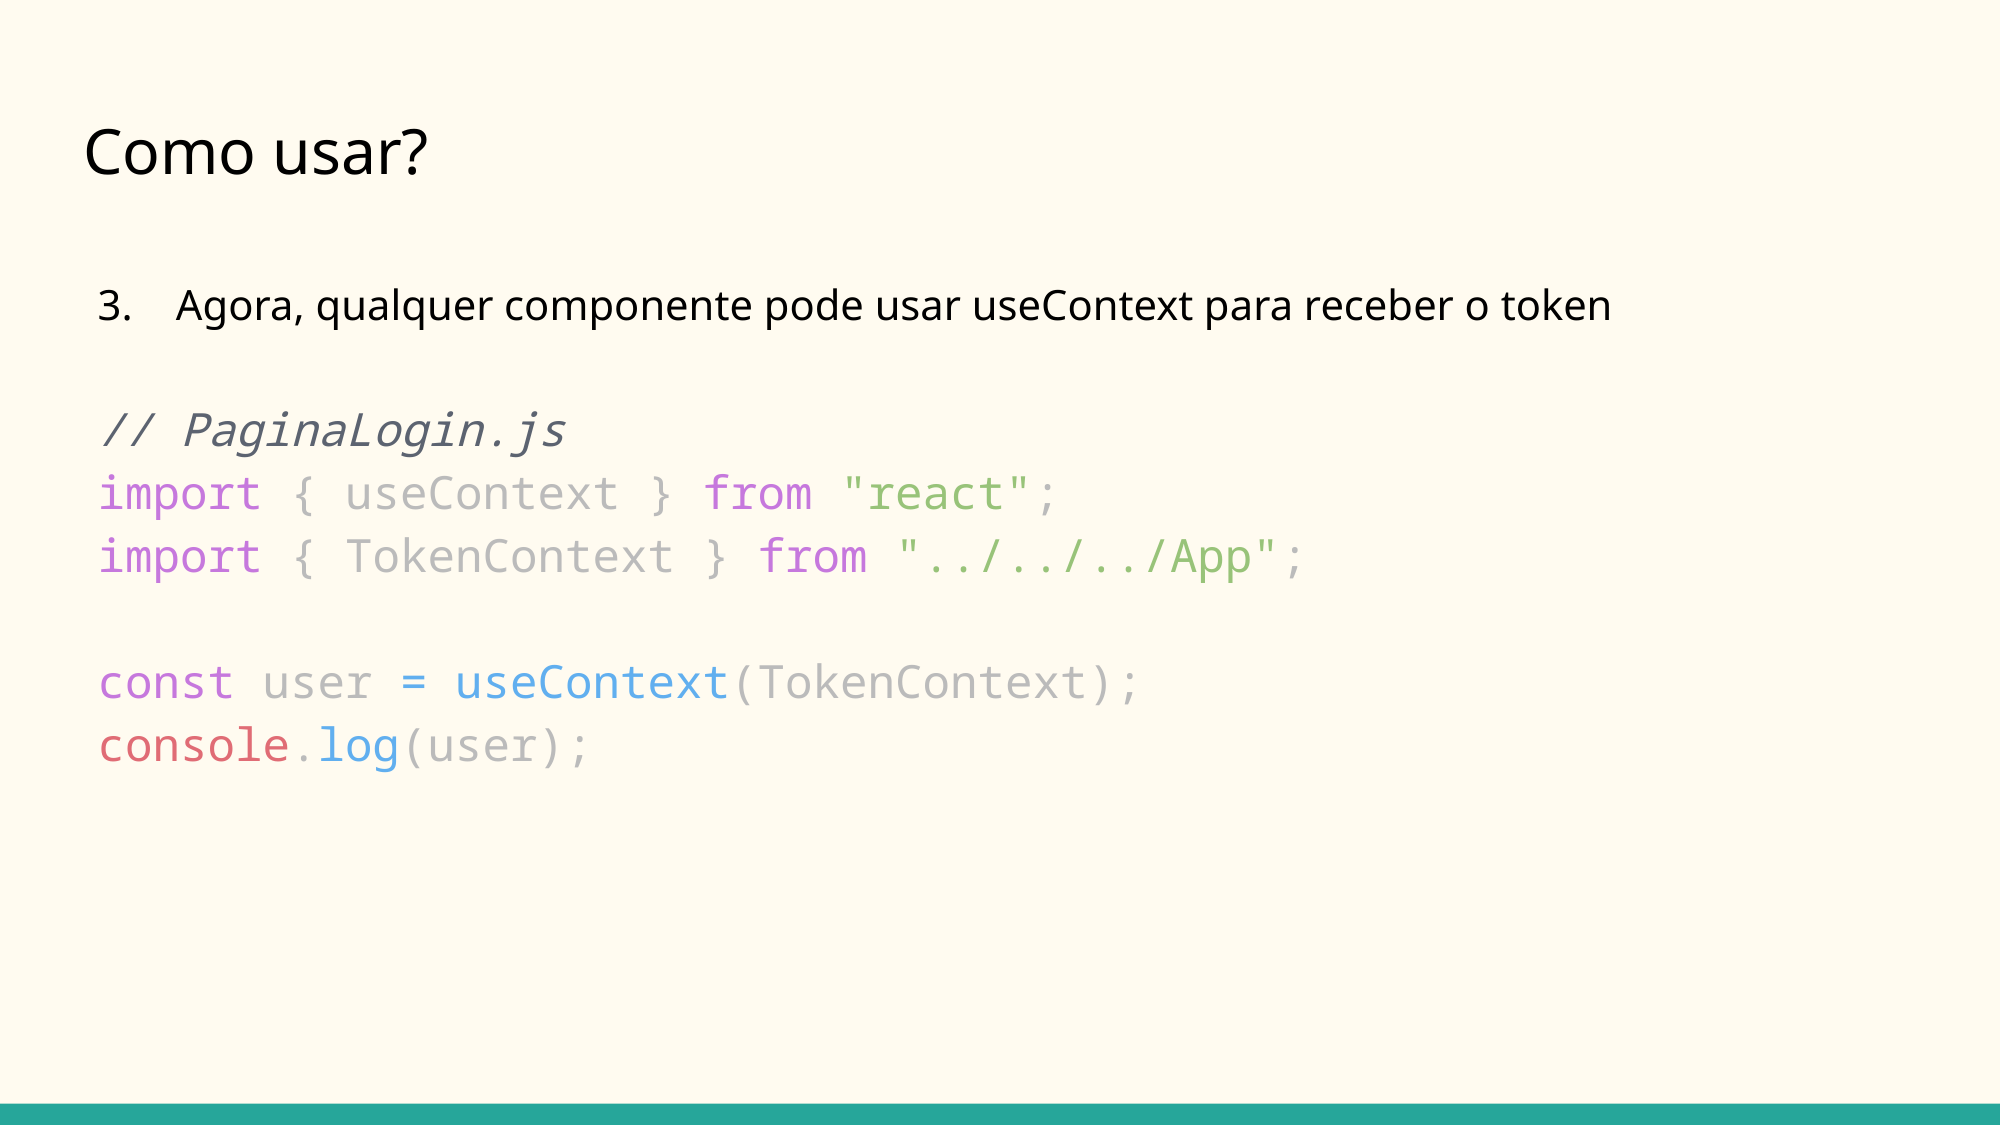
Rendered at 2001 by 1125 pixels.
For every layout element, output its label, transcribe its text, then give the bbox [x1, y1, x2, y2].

list 3. Agora, qualquer componente pode usar useContext para receber o token // PaginaLogin.js import { useContext } from "react"; import { TokenContext } from "../../../App"; const user = useContext(TokenContext); console.log(user); [68, 256, 1932, 1000]
title Como usar? [68, 97, 1932, 232]
